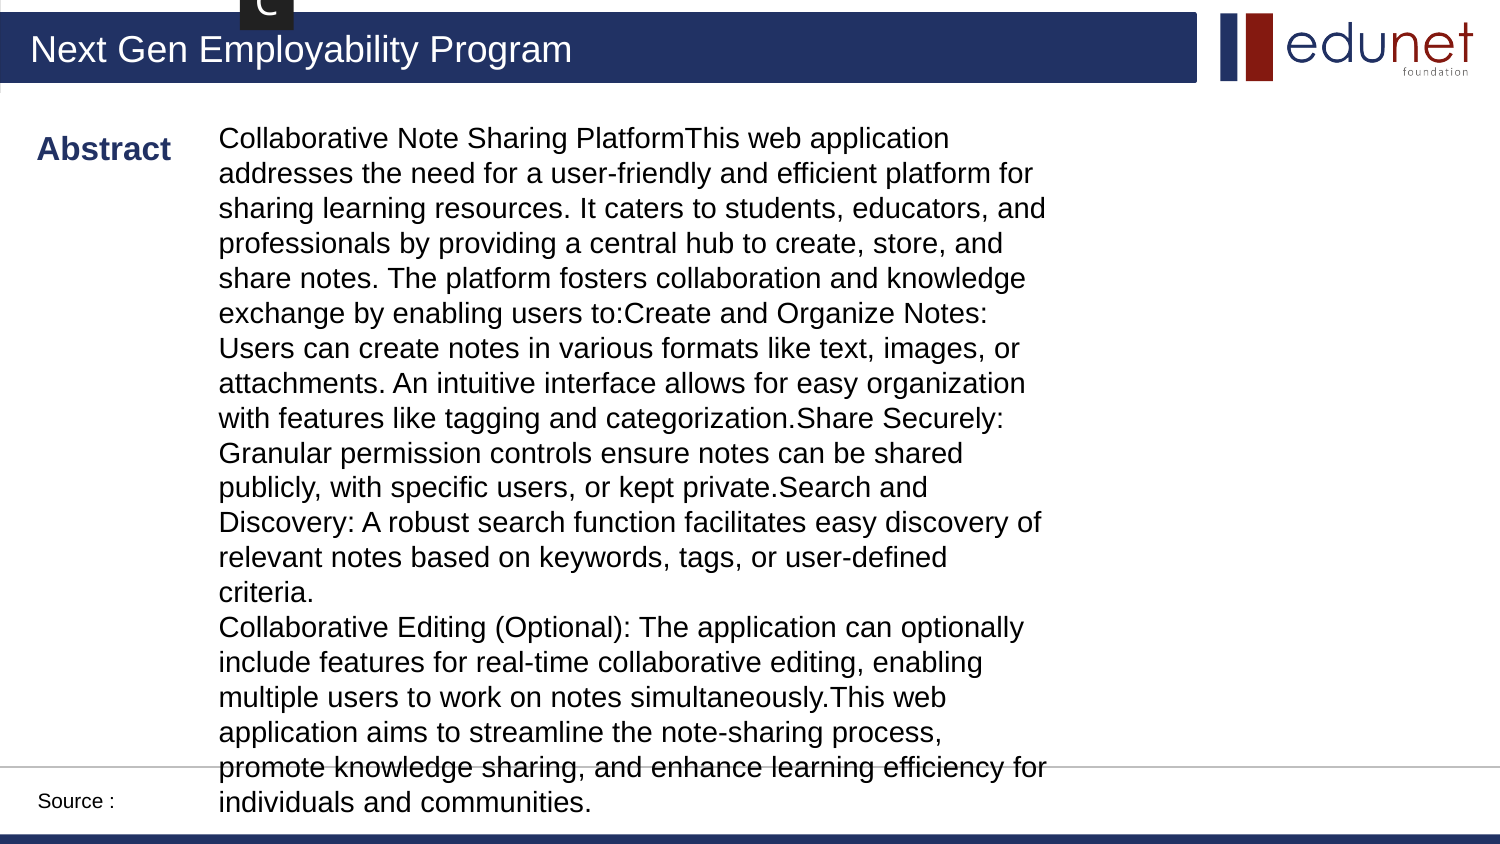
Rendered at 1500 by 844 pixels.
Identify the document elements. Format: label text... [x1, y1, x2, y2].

text_box Collaborative Note Sharing PlatformThis web application addresses the need for a user-friendly and efficient platform for sharing learning resources. It caters to students, educators, and professionals by providing a central hub to create, store, and share notes. The platform fosters collaboration and knowledge exchange by enabling users to:Create and Organize Notes: Users can create notes in various formats like text, images, or attachments. An intuitive interface allows for easy organization with features like tagging and categorization.Share Securely: Granular permission controls ensure notes can be shared publicly, with specific users, or kept private.Search and Discovery: A robust search function facilitates easy discovery of relevant notes based on keywords, tags, or user-defined criteria. Collaborative Editing (Optional): The application can optionally include features for real-time collaborative editing, enabling multiple users to work on notes simultaneously.This web application aims to streamline the note-sharing process, promote knowledge sharing, and enhance learning efficiency for individuals and communities. [203, 776, 1067, 826]
text_box Source : [22, 776, 139, 826]
picture [1279, 14, 1482, 83]
text_box Collaborative Note Sharing PlatformThis web application addresses the need for a user-friendly and efficient platform for sharing learning resources. It caters to students, educators, and professionals by providing a central hub to create, store, and share notes. The platform fosters collaboration and knowledge exchange by enabling users to:Create and Organize Notes: Users can create notes in various formats like text, images, or attachments. An intuitive interface allows for easy organization with features like tagging and categorization.Share Securely: Granular permission controls ensure notes can be shared publicly, with specific users, or kept private.Search and Discovery: A robust search function facilitates easy discovery of relevant notes based on keywords, tags, or user-defined criteria. Collaborative Editing (Optional): The application can optionally include features for real-time collaborative editing, enabling multiple users to work on notes simultaneously.This web application aims to streamline the note-sharing process, promote knowledge sharing, and enhance learning efficiency for individuals and communities. [203, 111, 1067, 766]
text_box C [239, 0, 294, 31]
title Abstract [21, 111, 203, 165]
